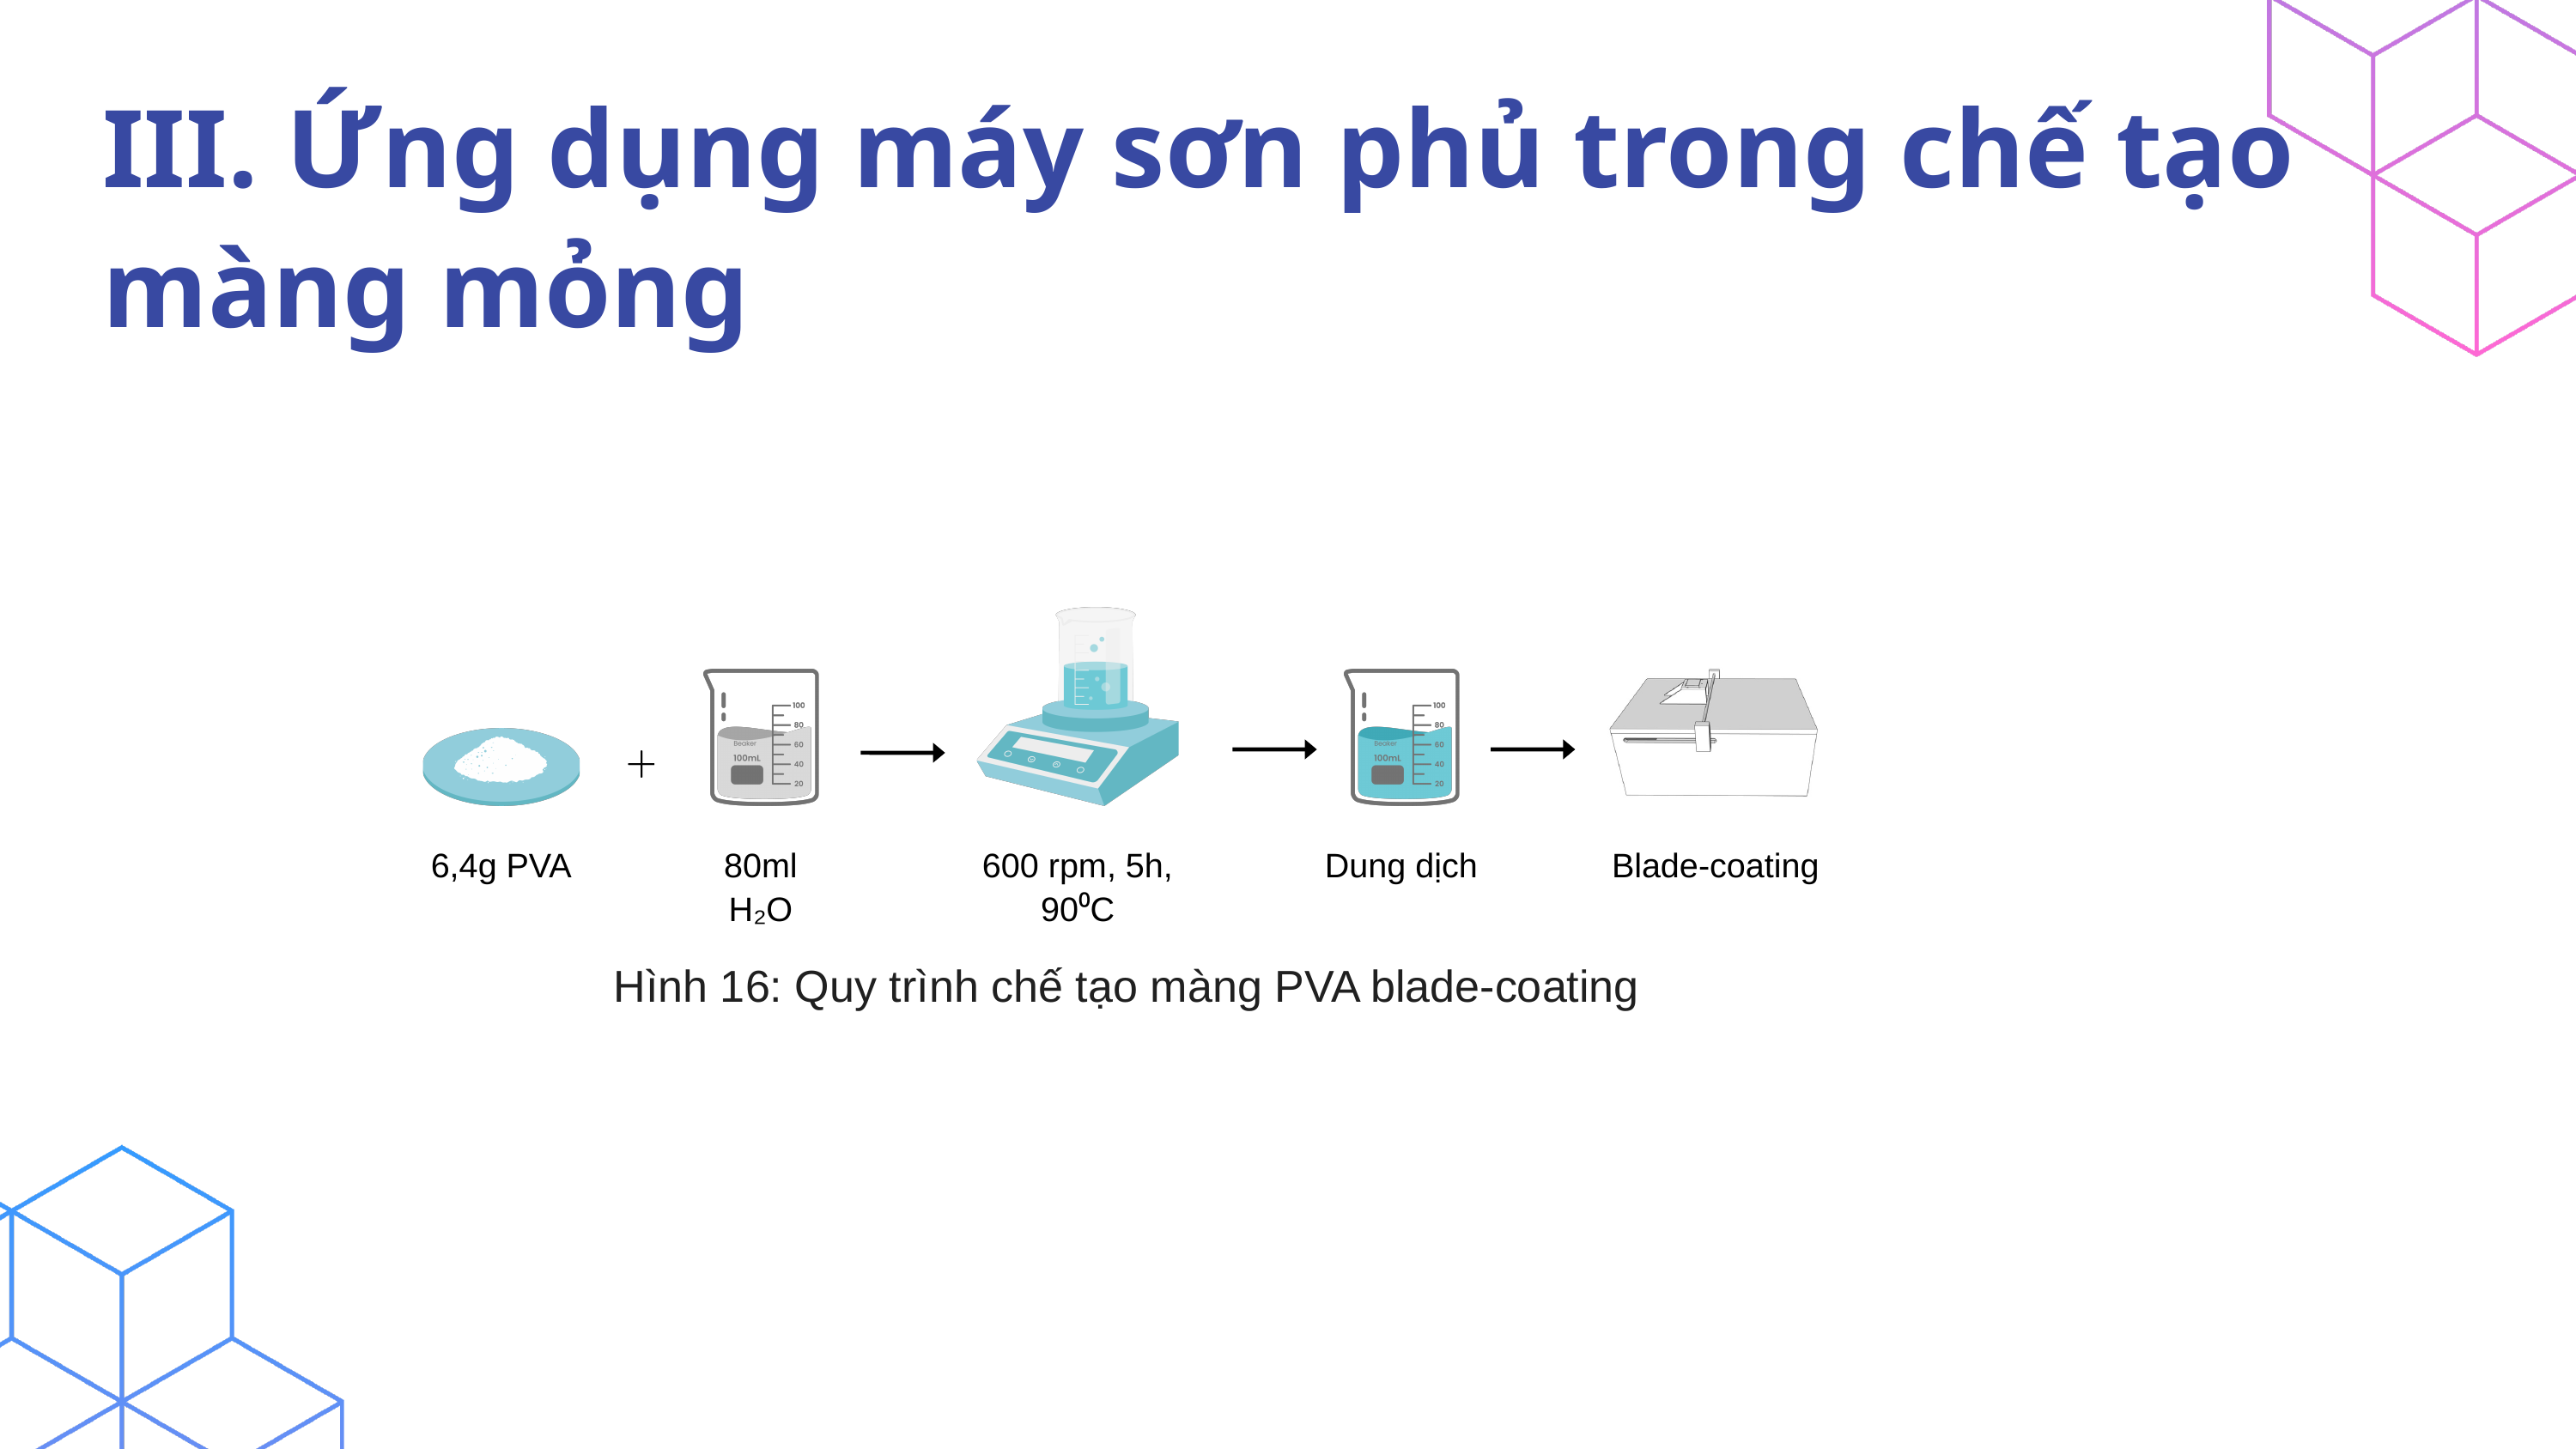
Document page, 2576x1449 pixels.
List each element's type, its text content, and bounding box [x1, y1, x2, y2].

text_box Hình 16: Quy trình chế tạo màng PVA blade-coating [501, 943, 1753, 1011]
text_box [860, 743, 945, 762]
text_box [702, 669, 819, 806]
text_box [976, 607, 1179, 806]
text_box 6,4g PVA [429, 840, 574, 885]
text_box Blade-coating [1600, 840, 1832, 885]
text_box Dung dịch [1311, 840, 1492, 885]
text_box [1600, 655, 1832, 819]
text_box [1232, 740, 1317, 759]
text_box [628, 750, 655, 778]
text_box [1343, 669, 1460, 806]
text_box [0, 1144, 344, 1449]
text_box [2267, 0, 2576, 357]
text_box 80ml H₂O [688, 840, 834, 929]
text_box 600 rpm, 5h, 90⁰C [941, 840, 1215, 929]
text_box [422, 728, 580, 806]
text_box [1491, 740, 1576, 759]
text_box III. Ứng dụng máy sơn phủ trong chế tạo màng mỏng [102, 70, 2316, 349]
